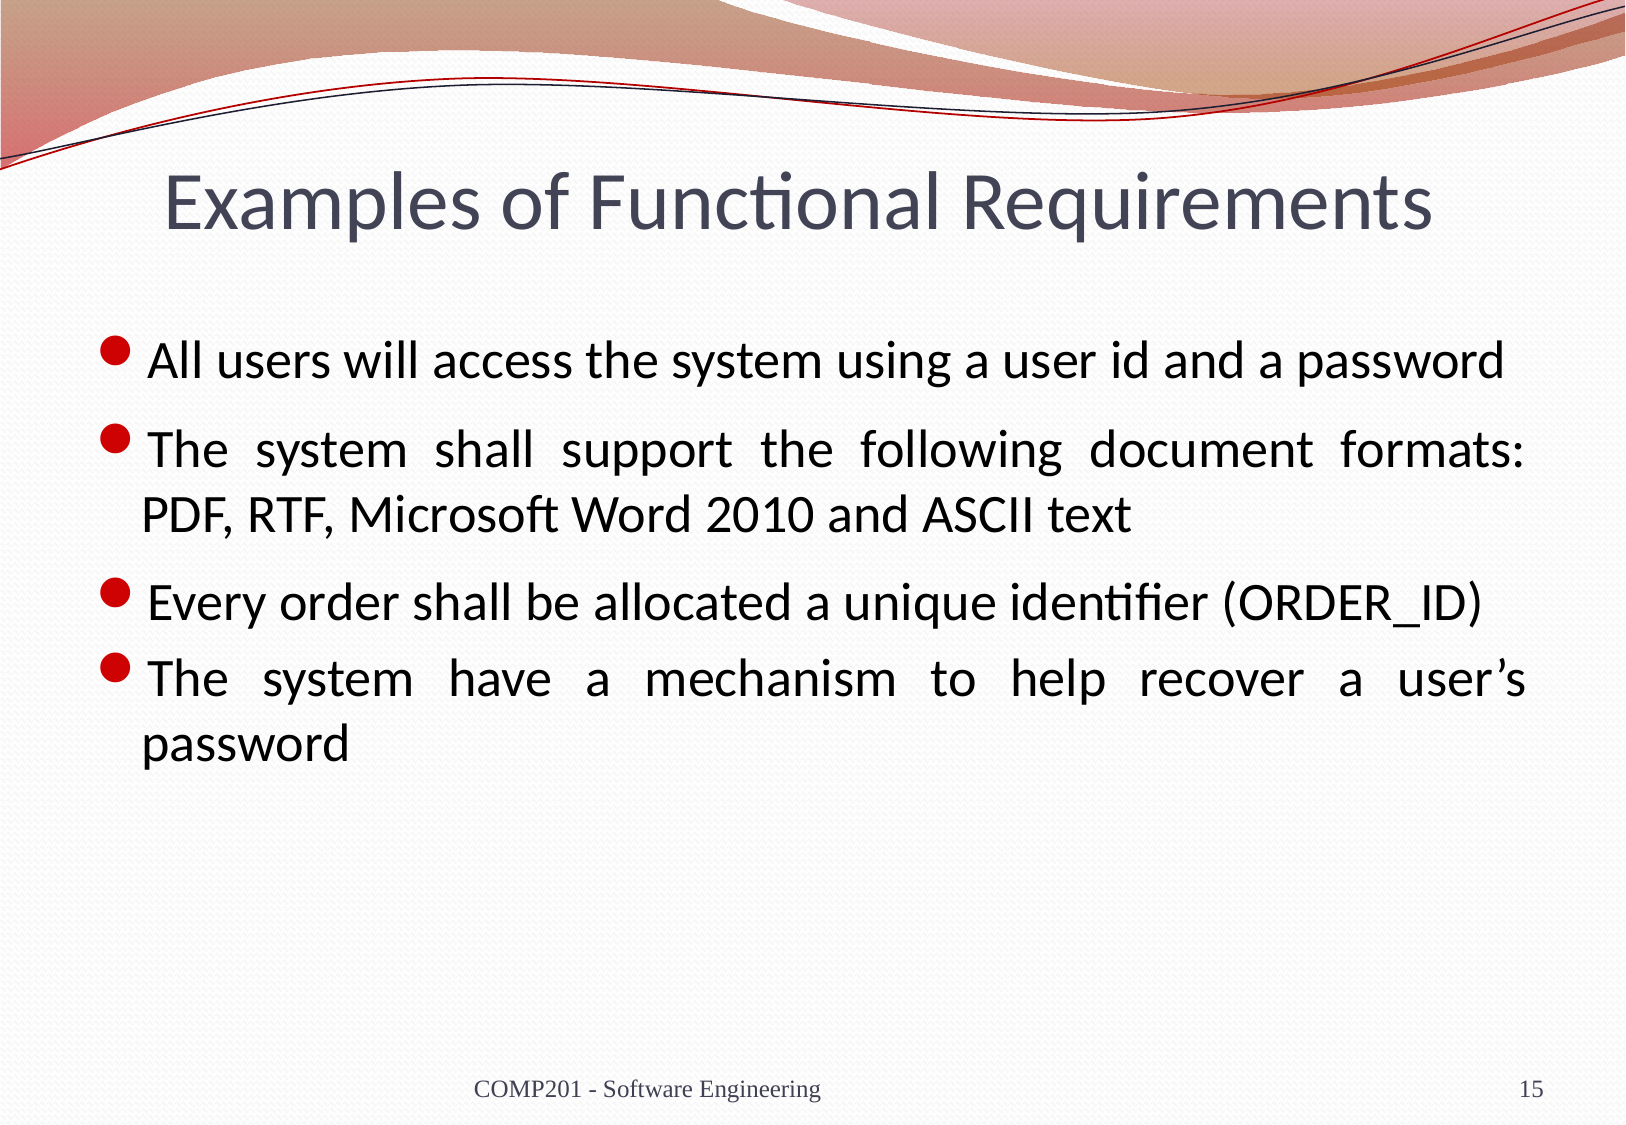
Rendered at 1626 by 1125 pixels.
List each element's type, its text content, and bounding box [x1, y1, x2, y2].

slide_number 15 [1408, 1042, 1544, 1103]
title Examples of Functional Requirements [67, 43, 1531, 247]
footer COMP201 - Software Engineering [473, 1042, 1070, 1103]
list All users will access the system using a user id and a password The system shall support the following document formats: PDF, RTF, Microsoft Word 2010 and ASCII text Every order shall be allocated a unique identifier (ORDER_ID) The system have a mechanism to help recover a user’s password [81, 317, 1544, 1038]
